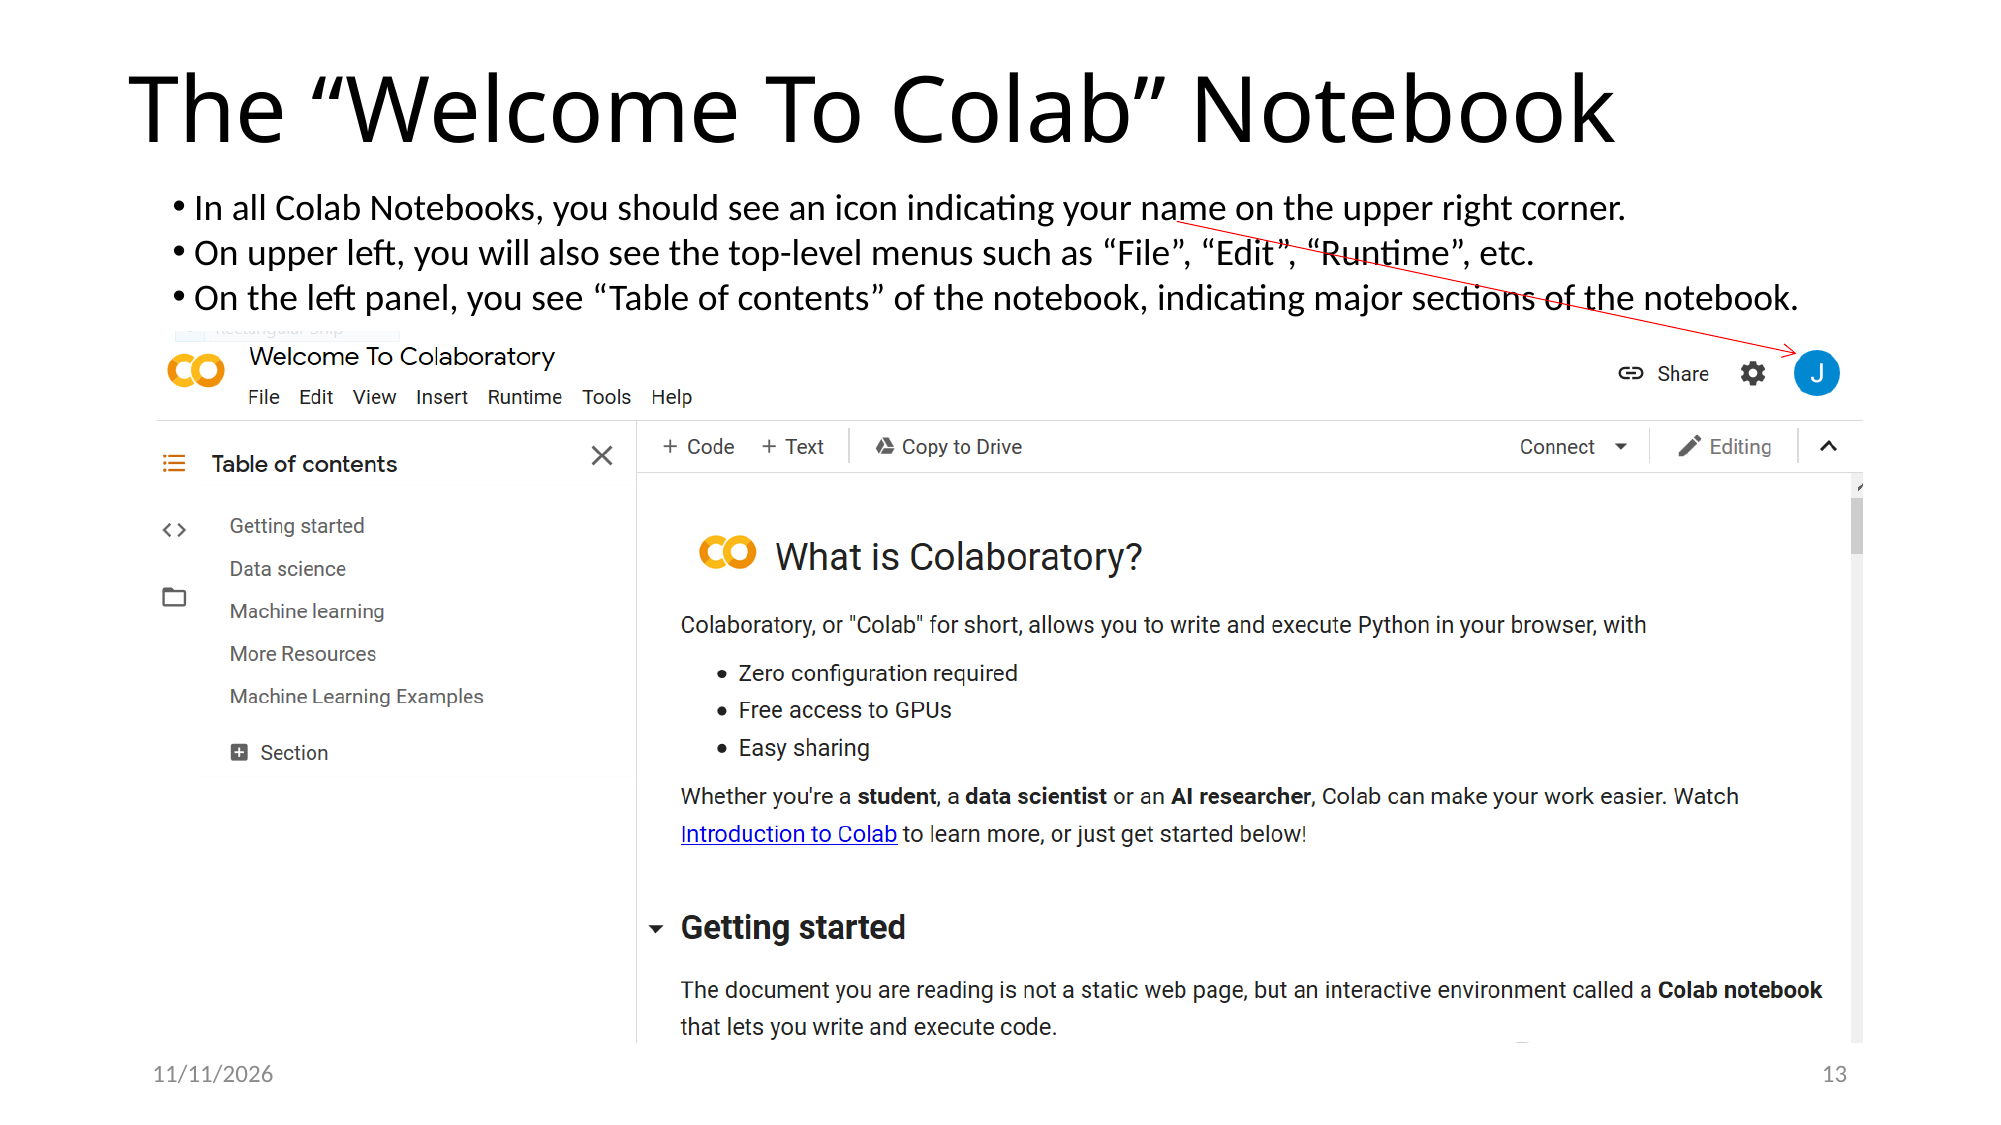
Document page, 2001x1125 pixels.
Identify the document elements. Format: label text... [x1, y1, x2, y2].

picture [157, 331, 1863, 1043]
title The “Welcome To Colab” Notebook [113, 33, 1839, 191]
slide_number 13 [1412, 1043, 1863, 1103]
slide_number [137, 1042, 588, 1103]
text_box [1176, 221, 1797, 354]
text_box In all Colab Notebooks, you should see an icon indicating your name on the upper right corner. On upper left, you will also see the top-level menus such as “File”, “Edit”, “Runtime”, etc. On the left panel, you see “Table of contents” of the notebook, indicating major sections of the notebook. [157, 175, 1863, 326]
